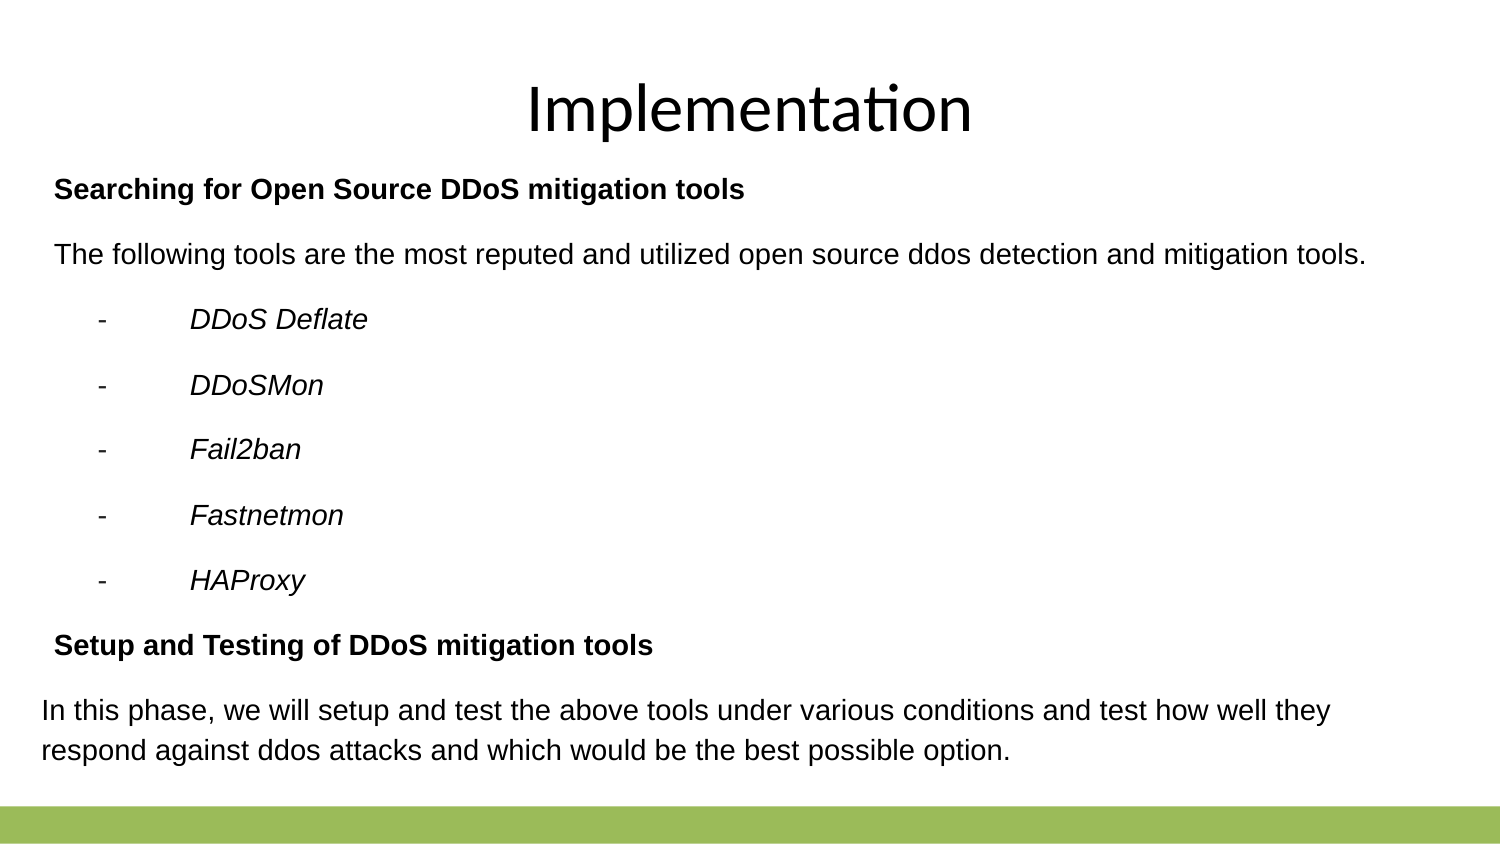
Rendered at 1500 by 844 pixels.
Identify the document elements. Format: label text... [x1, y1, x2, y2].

list Searching for Open Source DDoS mitigation tools The following tools are the most reputed and utilized open source ddos detection and mitigation tools. - DDoS Deflate - DDoSMon - Fail2ban - Fastnetmon - HAProxy Setup and Testing of DDoS mitigation tools In this phase, we will setup and test the above tools under various conditions and test how well they respond against ddos attacks and which would be the best possible option. [30, 159, 1425, 806]
text_box [0, 806, 1500, 844]
title Implementation [75, 33, 1425, 159]
